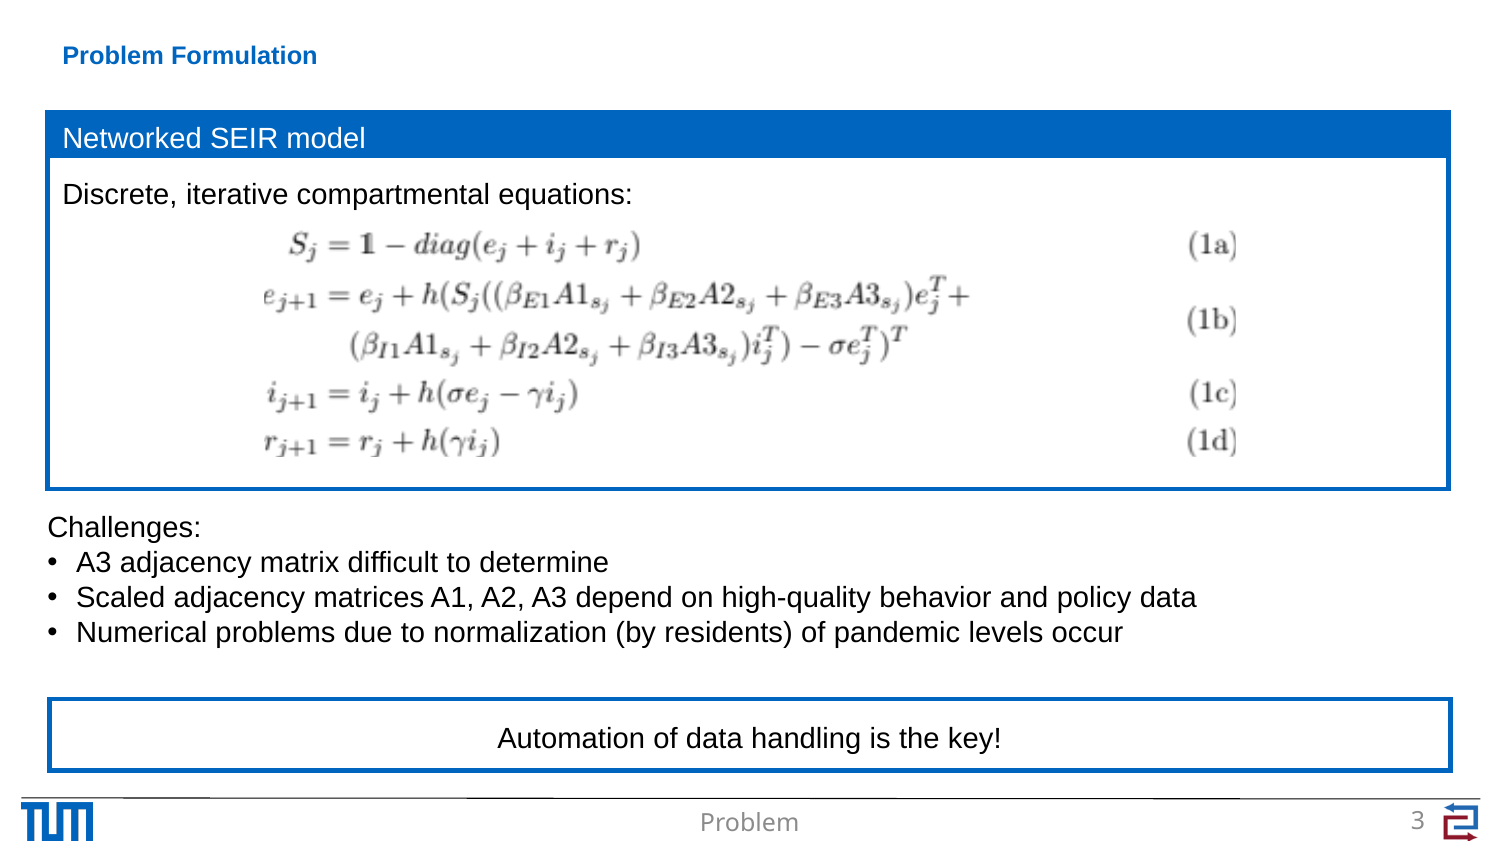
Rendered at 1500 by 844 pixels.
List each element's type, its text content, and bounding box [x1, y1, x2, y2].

list Networked SEIR model [45, 110, 1451, 153]
picture [21, 802, 93, 841]
picture [264, 226, 1236, 458]
list Discrete, iterative compartmental equations: [45, 153, 1451, 491]
list Challenges: A3 adjacency matrix difficult to determine Scaled adjacency matrices A1, A2, A3 depend on high-quality behavior and policy data Numerical problems due to normalization (by residents) of pandemic levels occur [47, 501, 1449, 679]
list Automation of data handling is the key! [47, 697, 1453, 773]
title Problem Formulation [47, 23, 898, 77]
picture [1440, 802, 1481, 841]
slide_number 3 [1329, 803, 1440, 840]
footer Problem [345, 802, 1155, 840]
